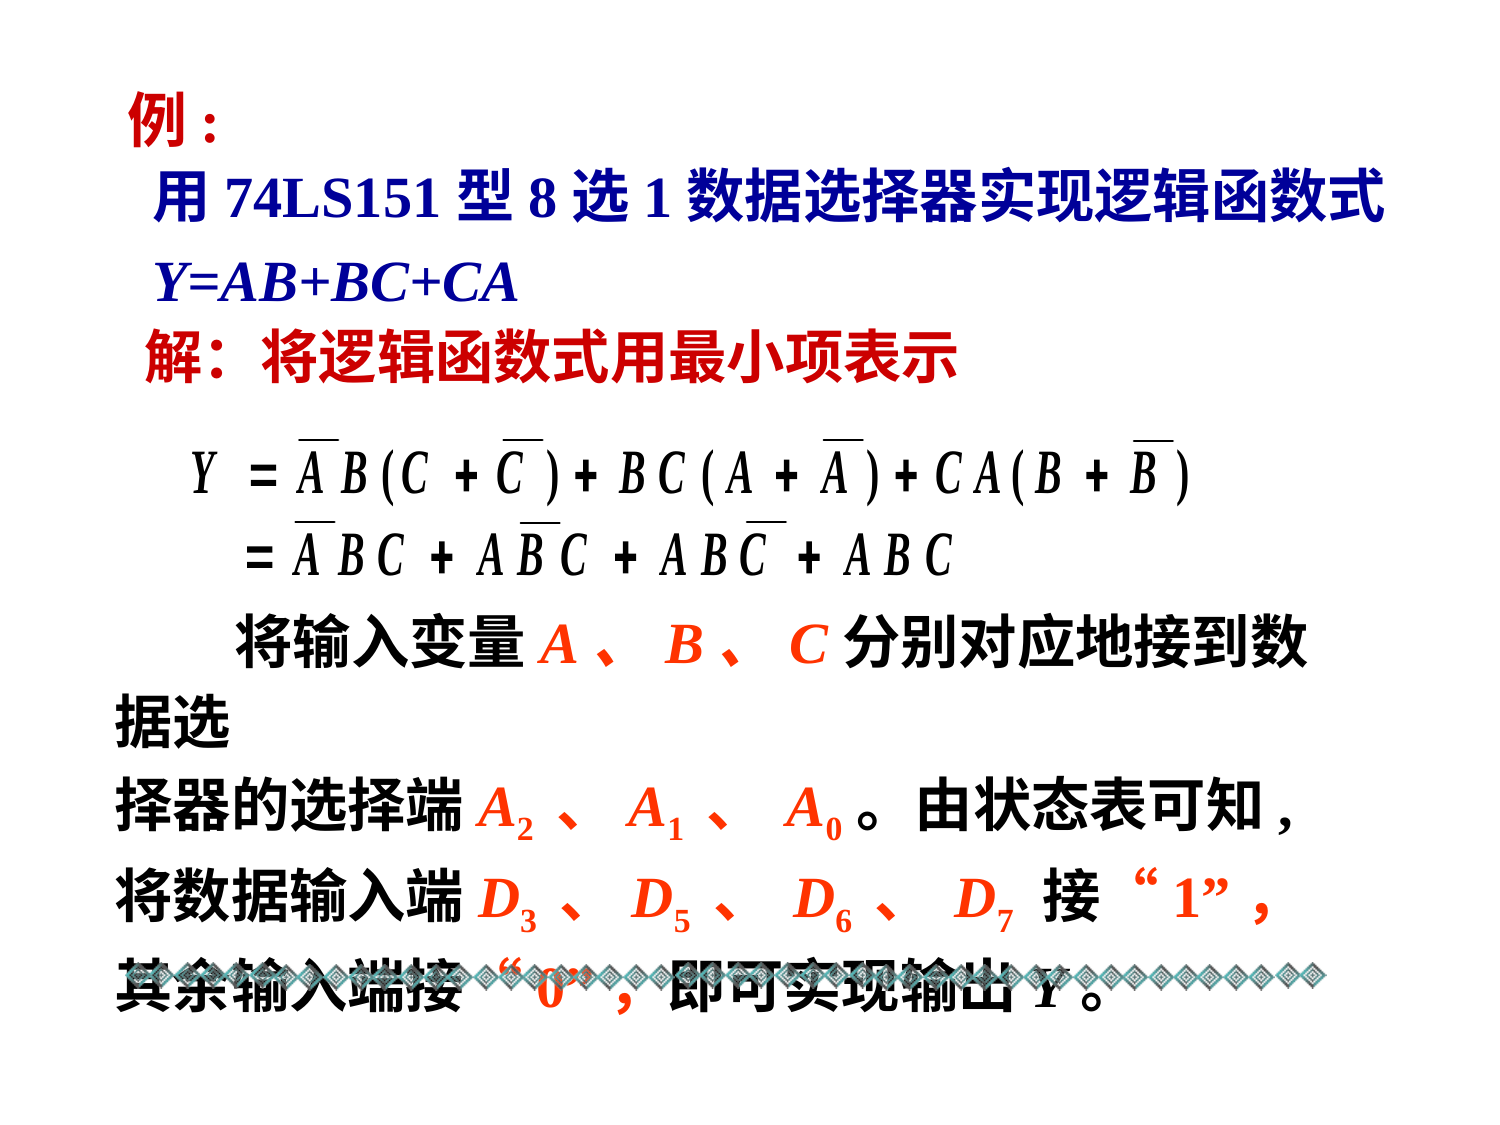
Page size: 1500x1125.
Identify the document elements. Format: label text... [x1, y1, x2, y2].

title 例: [112, 75, 238, 163]
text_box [124, 962, 1327, 991]
text_box 解：将逻辑函数式用最小项表示 [129, 312, 975, 398]
text_box 用74LS151型8选1数据选择器实现逻辑函数式 Y=AB+BC+CA [137, 137, 1463, 321]
text_box 将输入变量A、B、C分别对应地接到数据选 择器的选择端A2 、A1 、 A0。由状态表可知,将数据输入端D3 、D5 、 D6 、 D7 接“1”，其余输入端接“0”，即可实现输出Y。 [99, 587, 1375, 1027]
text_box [186, 424, 1201, 601]
